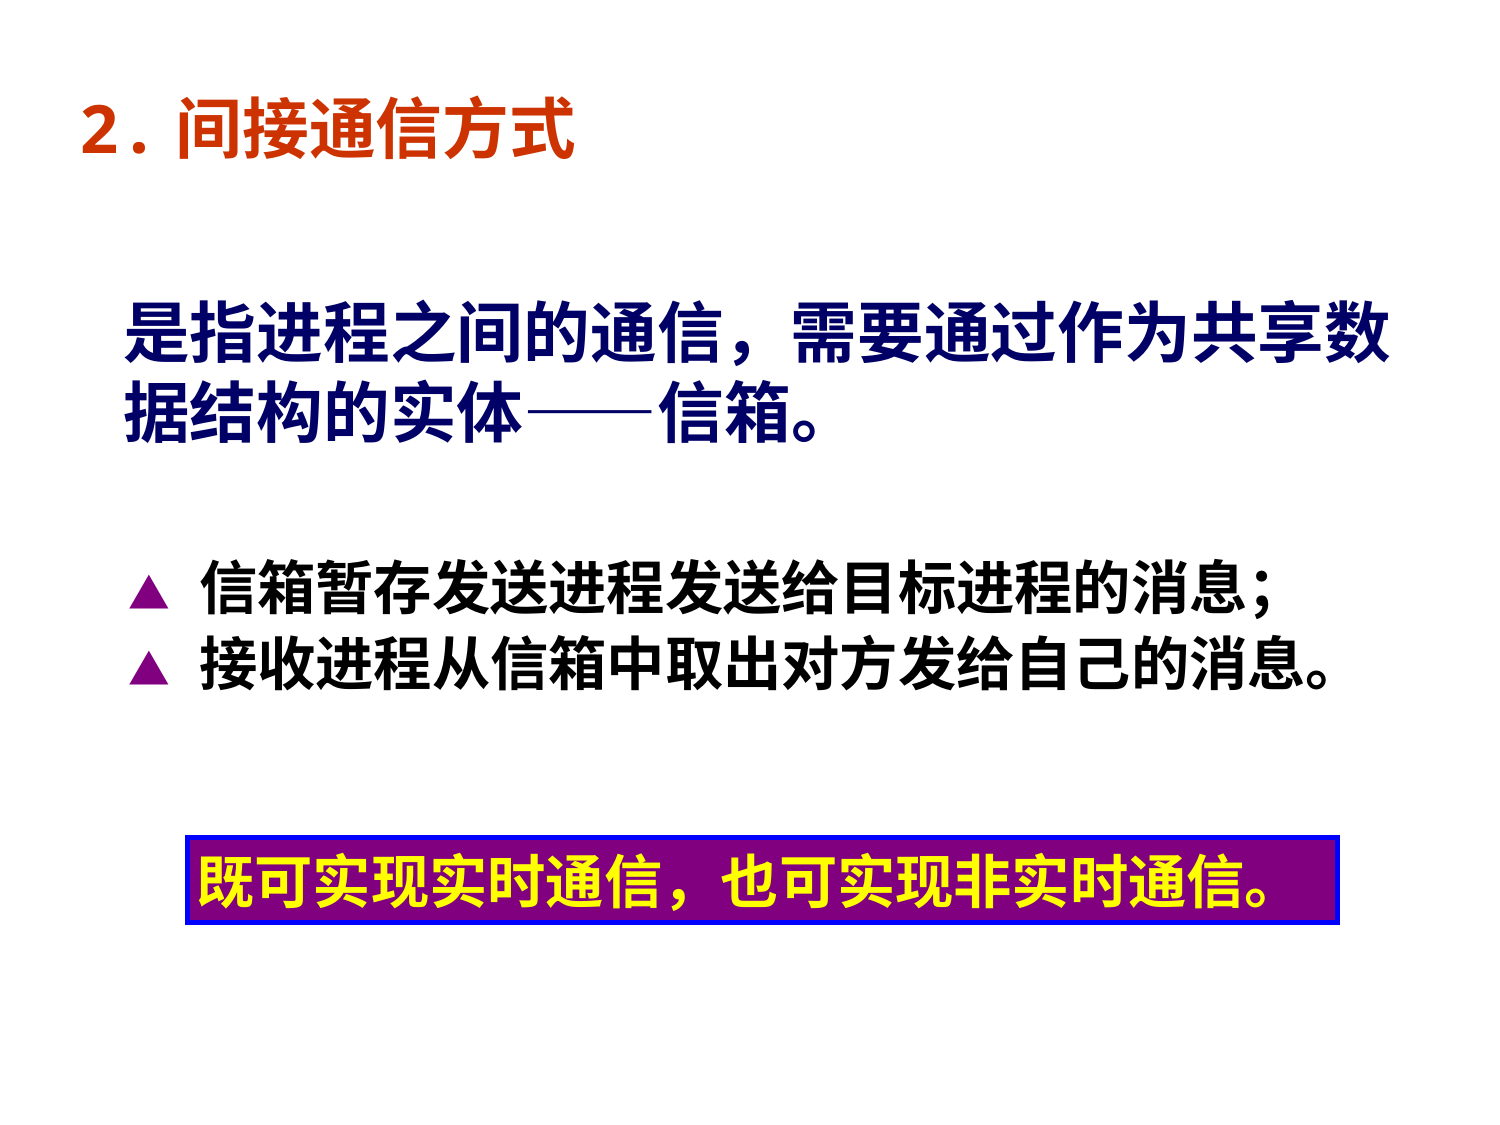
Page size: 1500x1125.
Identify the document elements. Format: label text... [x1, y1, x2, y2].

text_box 2.间接通信方式 [70, 79, 1154, 175]
text_box ▲ 信箱暂存发送进程发送给目标进程的消息； ▲ 接收进程从信箱中取出对方发给自己的消息。 [119, 544, 1407, 706]
text_box 是指进程之间的通信，需要通过作为共享数据结构的实体——信箱。 [114, 283, 1401, 459]
text_box 既可实现实时通信，也可实现非实时通信。 [187, 837, 1338, 923]
